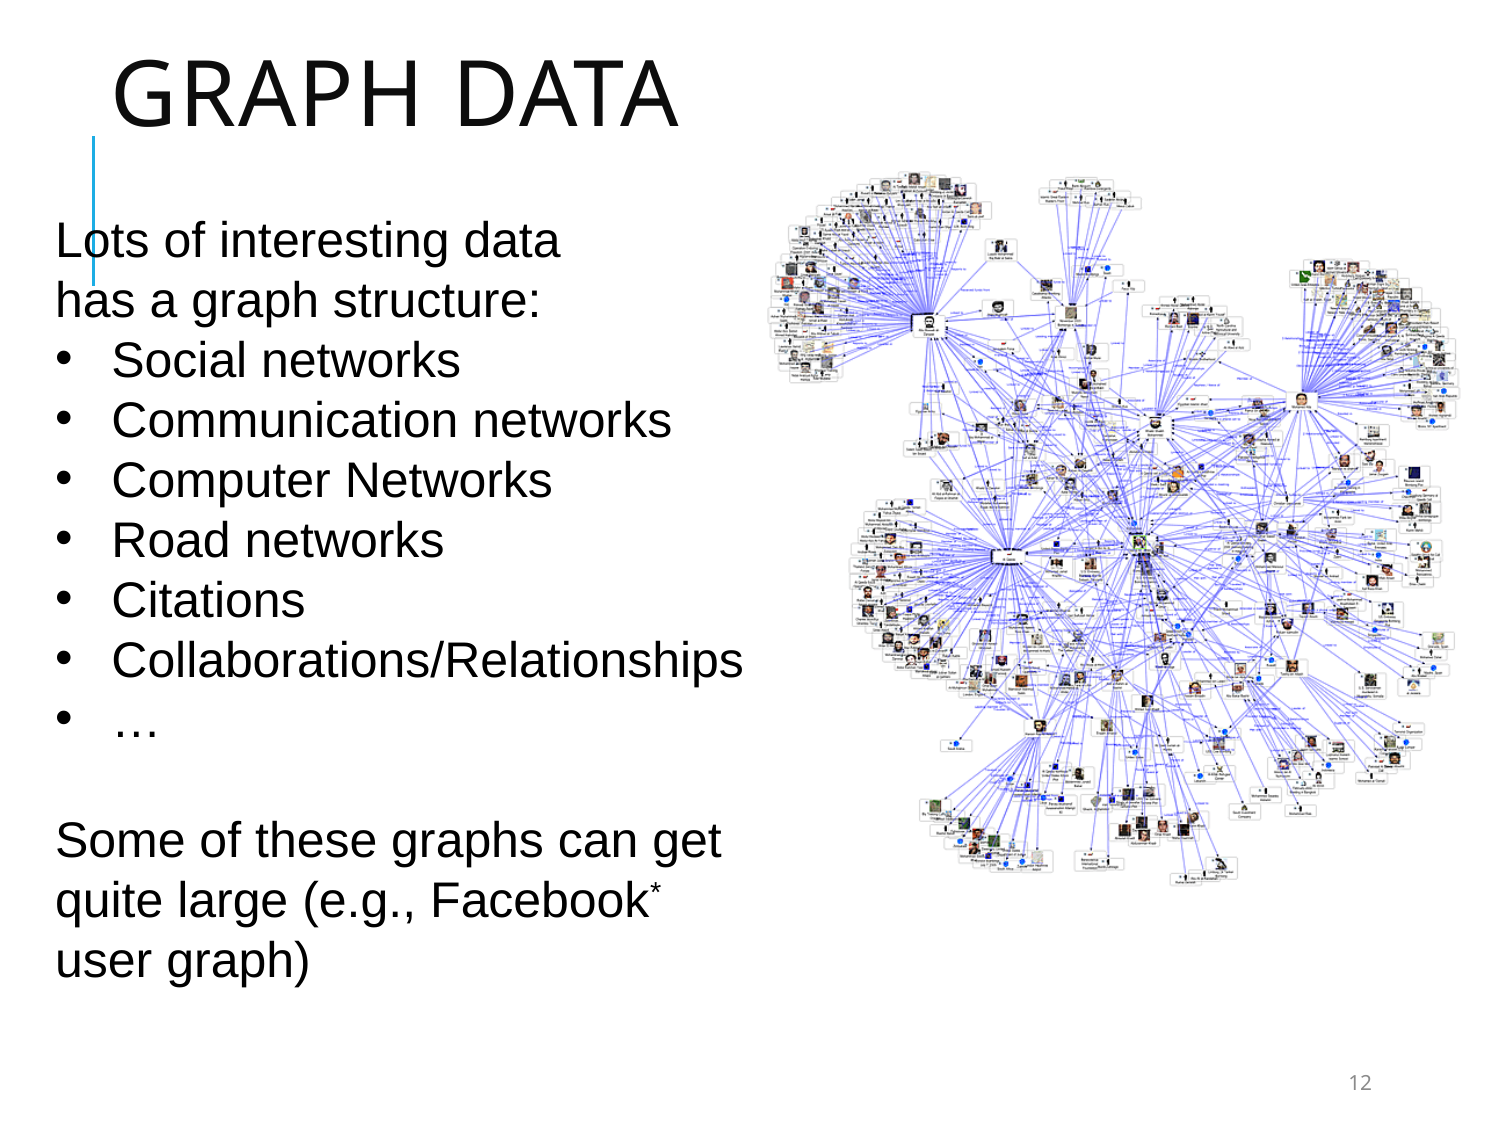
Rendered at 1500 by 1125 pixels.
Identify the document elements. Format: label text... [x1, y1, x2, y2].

slide_number 12 [1333, 1061, 1454, 1107]
text_box Lots of interesting data has a graph structure: Social networks Communication networks Computer Networks Road networks Citations Collaborations/Relationships … Some of these graphs can get quite large (e.g., Facebook* user graph) [40, 199, 759, 995]
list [766, 170, 1462, 888]
title Graph Data [95, 3, 1371, 197]
